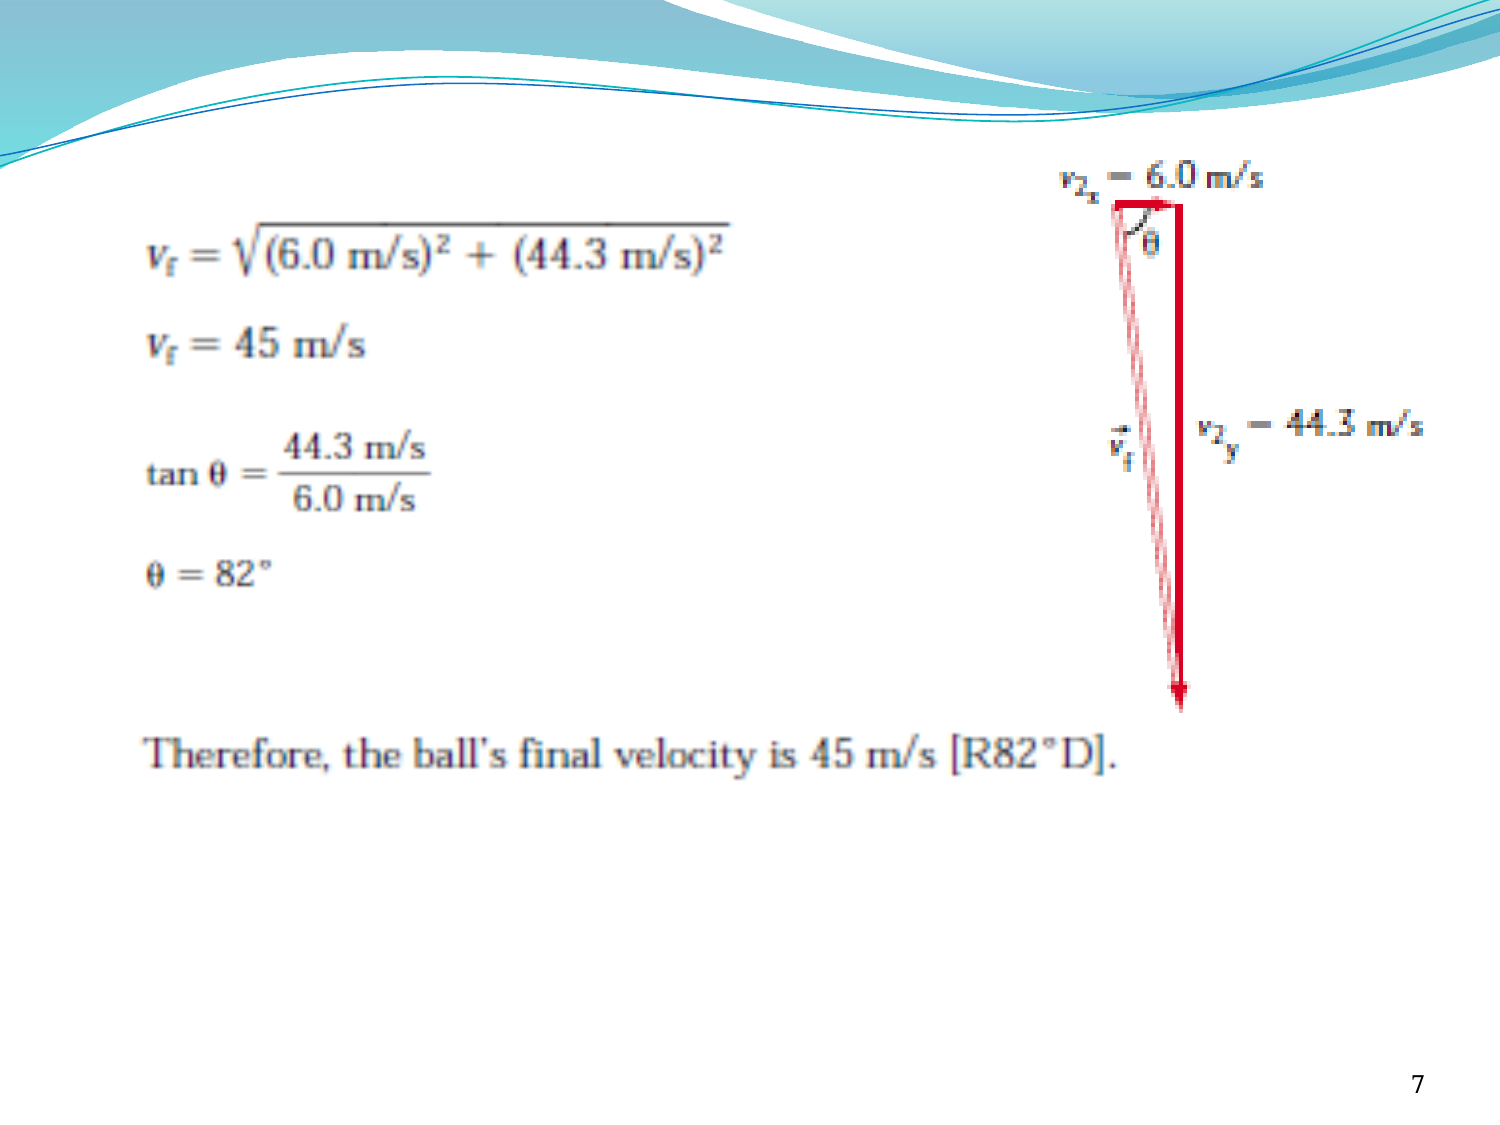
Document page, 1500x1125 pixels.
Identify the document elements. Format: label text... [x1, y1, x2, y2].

slide_number 7 [1299, 1042, 1425, 1103]
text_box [117, 425, 491, 615]
picture [110, 719, 1127, 788]
subtitle [87, 149, 802, 900]
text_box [103, 721, 802, 800]
picture [124, 424, 486, 604]
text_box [117, 171, 786, 394]
picture [1015, 137, 1500, 713]
picture [124, 170, 781, 382]
